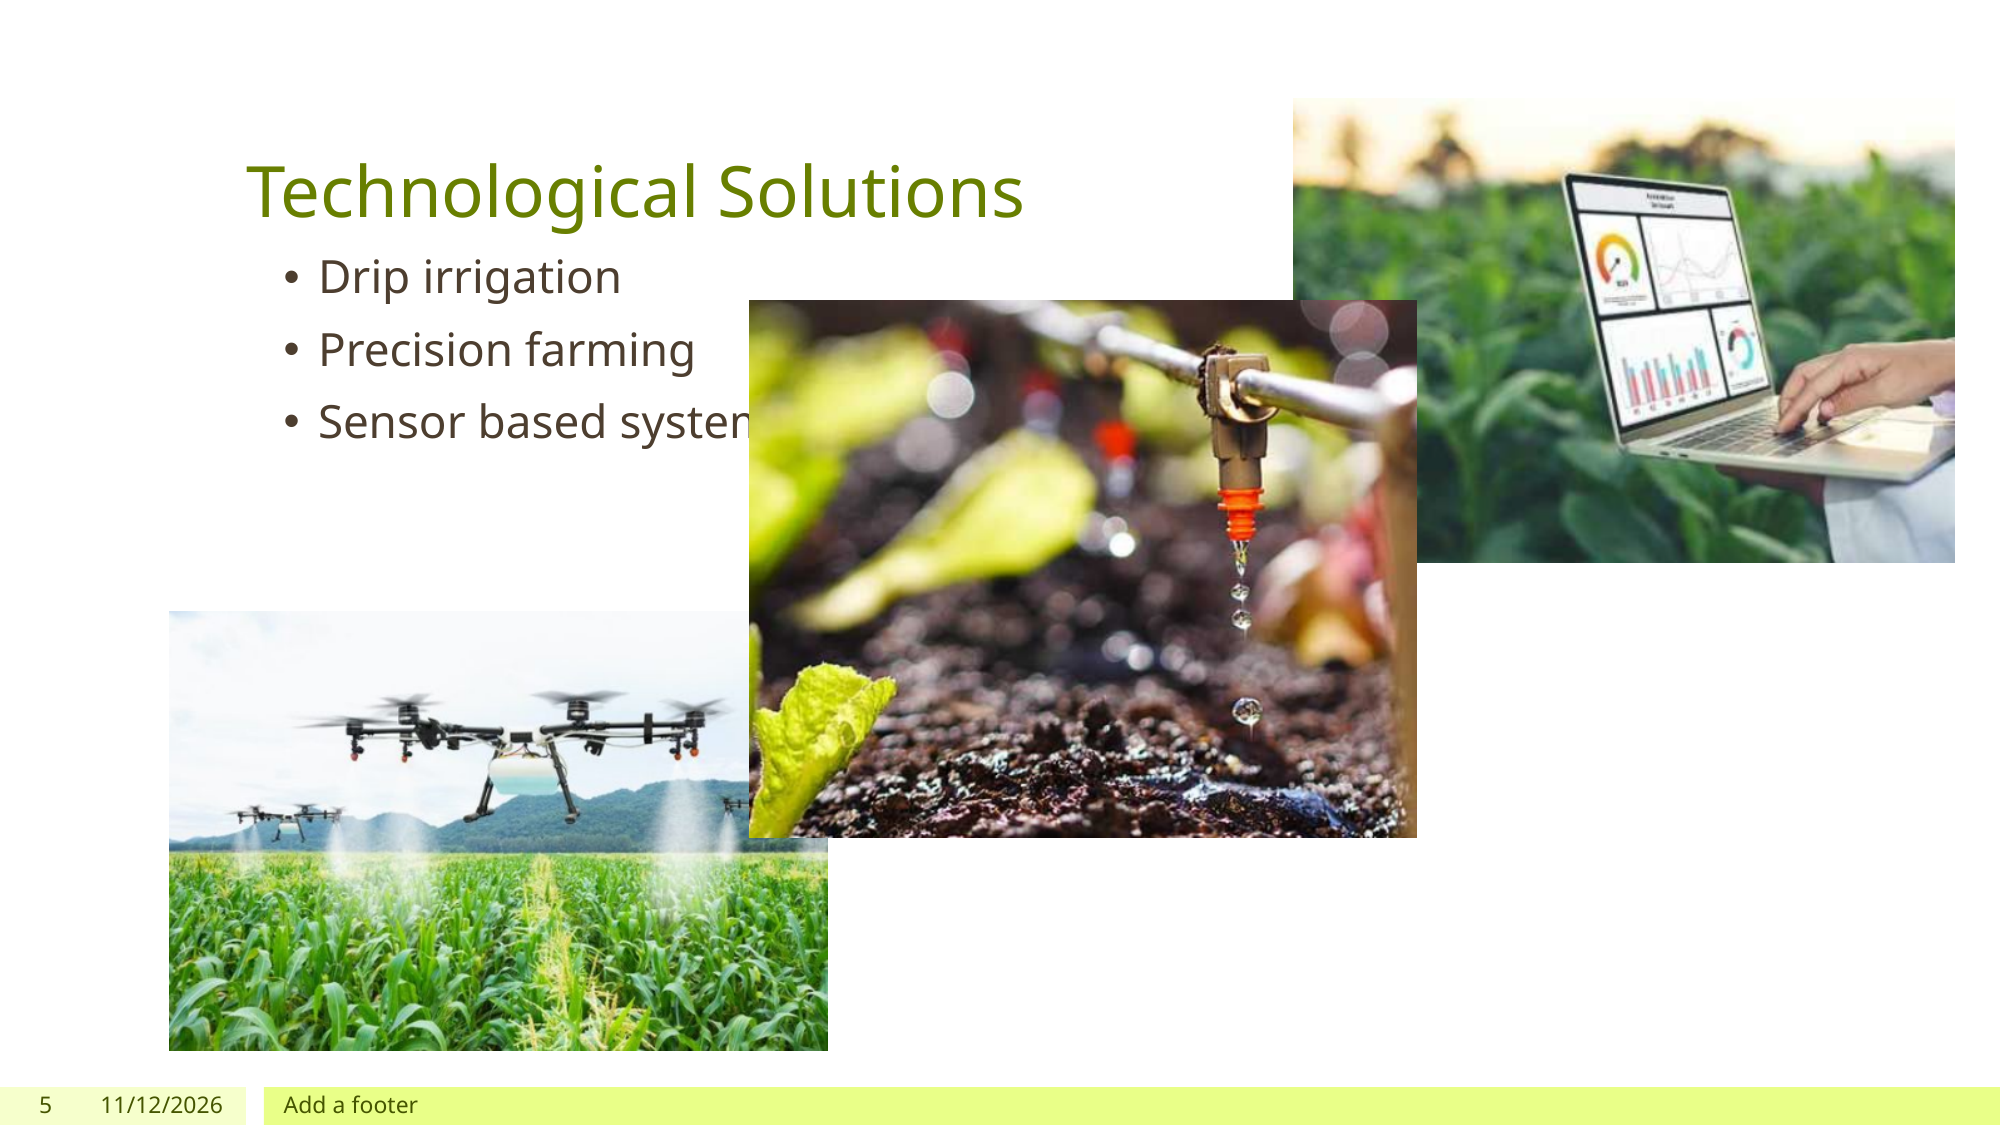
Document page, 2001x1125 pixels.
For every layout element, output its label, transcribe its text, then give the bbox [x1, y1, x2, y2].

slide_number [74, 1087, 239, 1125]
footer Add a footer [268, 1087, 1769, 1125]
slide_number 5 [0, 1087, 68, 1125]
picture [169, 98, 1955, 1051]
list Drip irrigation Precision farming Sensor based system [268, 246, 1038, 587]
title Technological Solutions [231, 45, 1769, 240]
